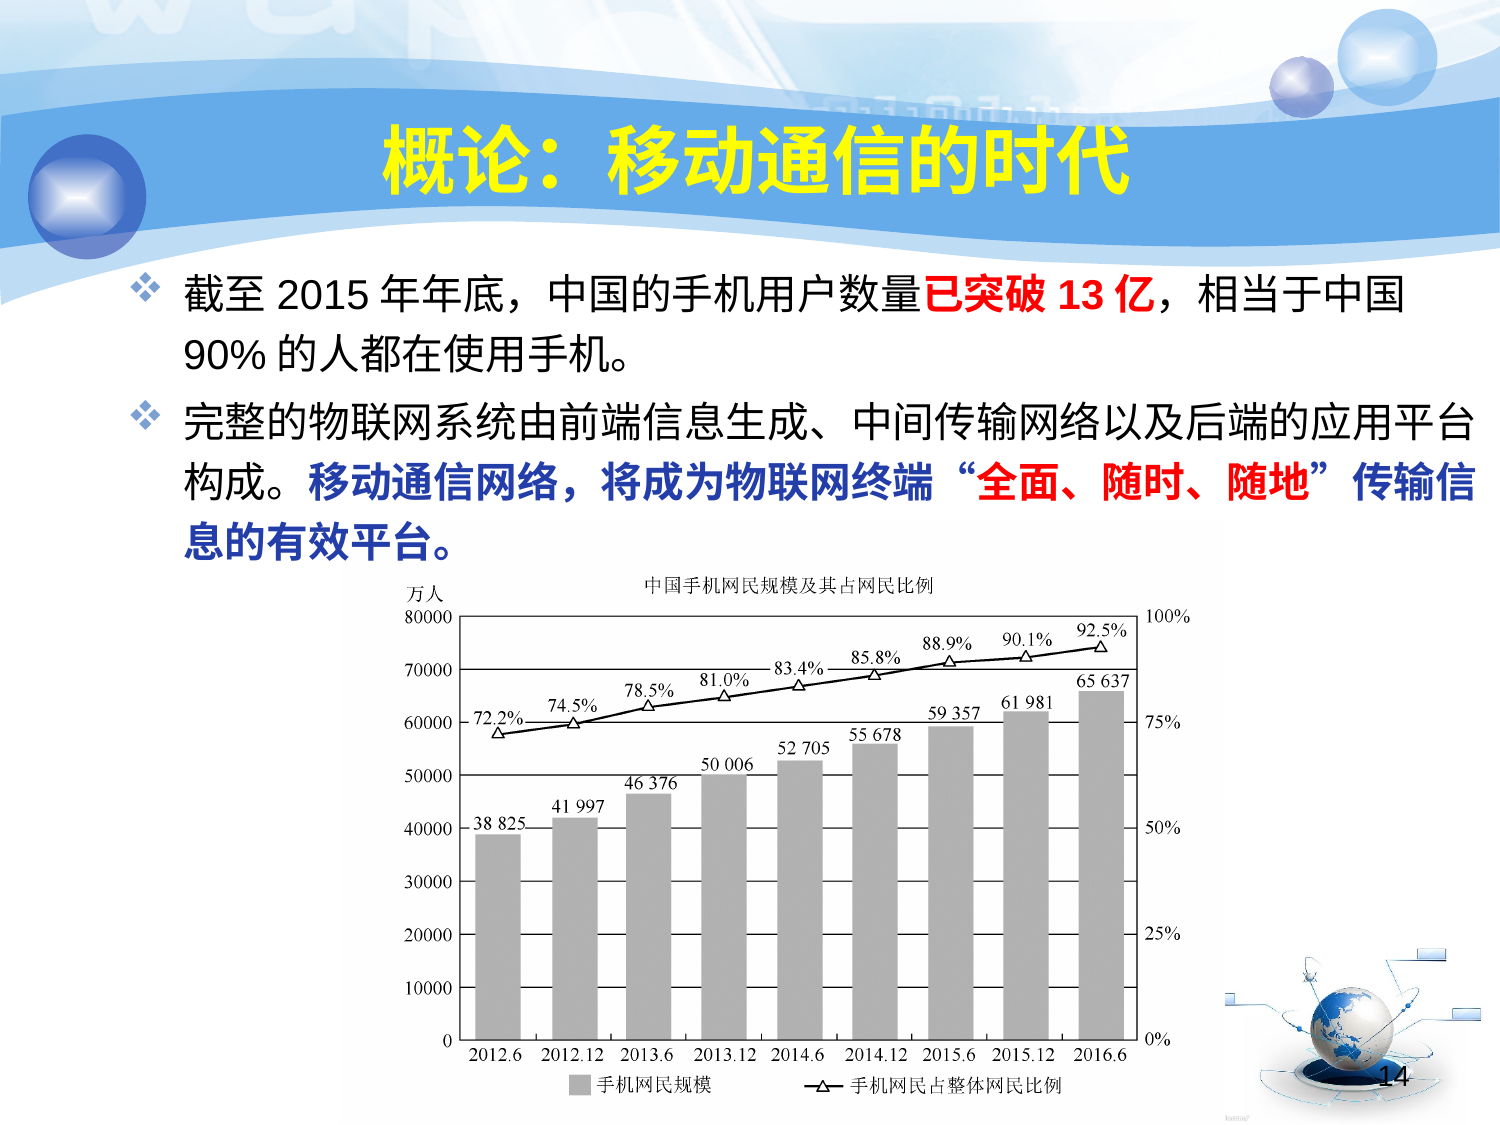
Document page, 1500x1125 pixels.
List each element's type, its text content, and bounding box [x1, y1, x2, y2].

list 截至2015年年底，中国的手机用户数量已突破13亿，相当于中国90%的人都在使用手机。 完整的物联网系统由前端信息生成、中间传输网络以及后端的应用平台构成。移动通信网络，将成为物联网终端“全面、随时、随地”传输信息的有效平台。 [111, 249, 1497, 538]
slide_number 14 [1225, 1050, 1425, 1103]
picture [339, 522, 1500, 1125]
title 概论：移动通信的时代 [150, 112, 1363, 205]
picture [0, 0, 1500, 112]
